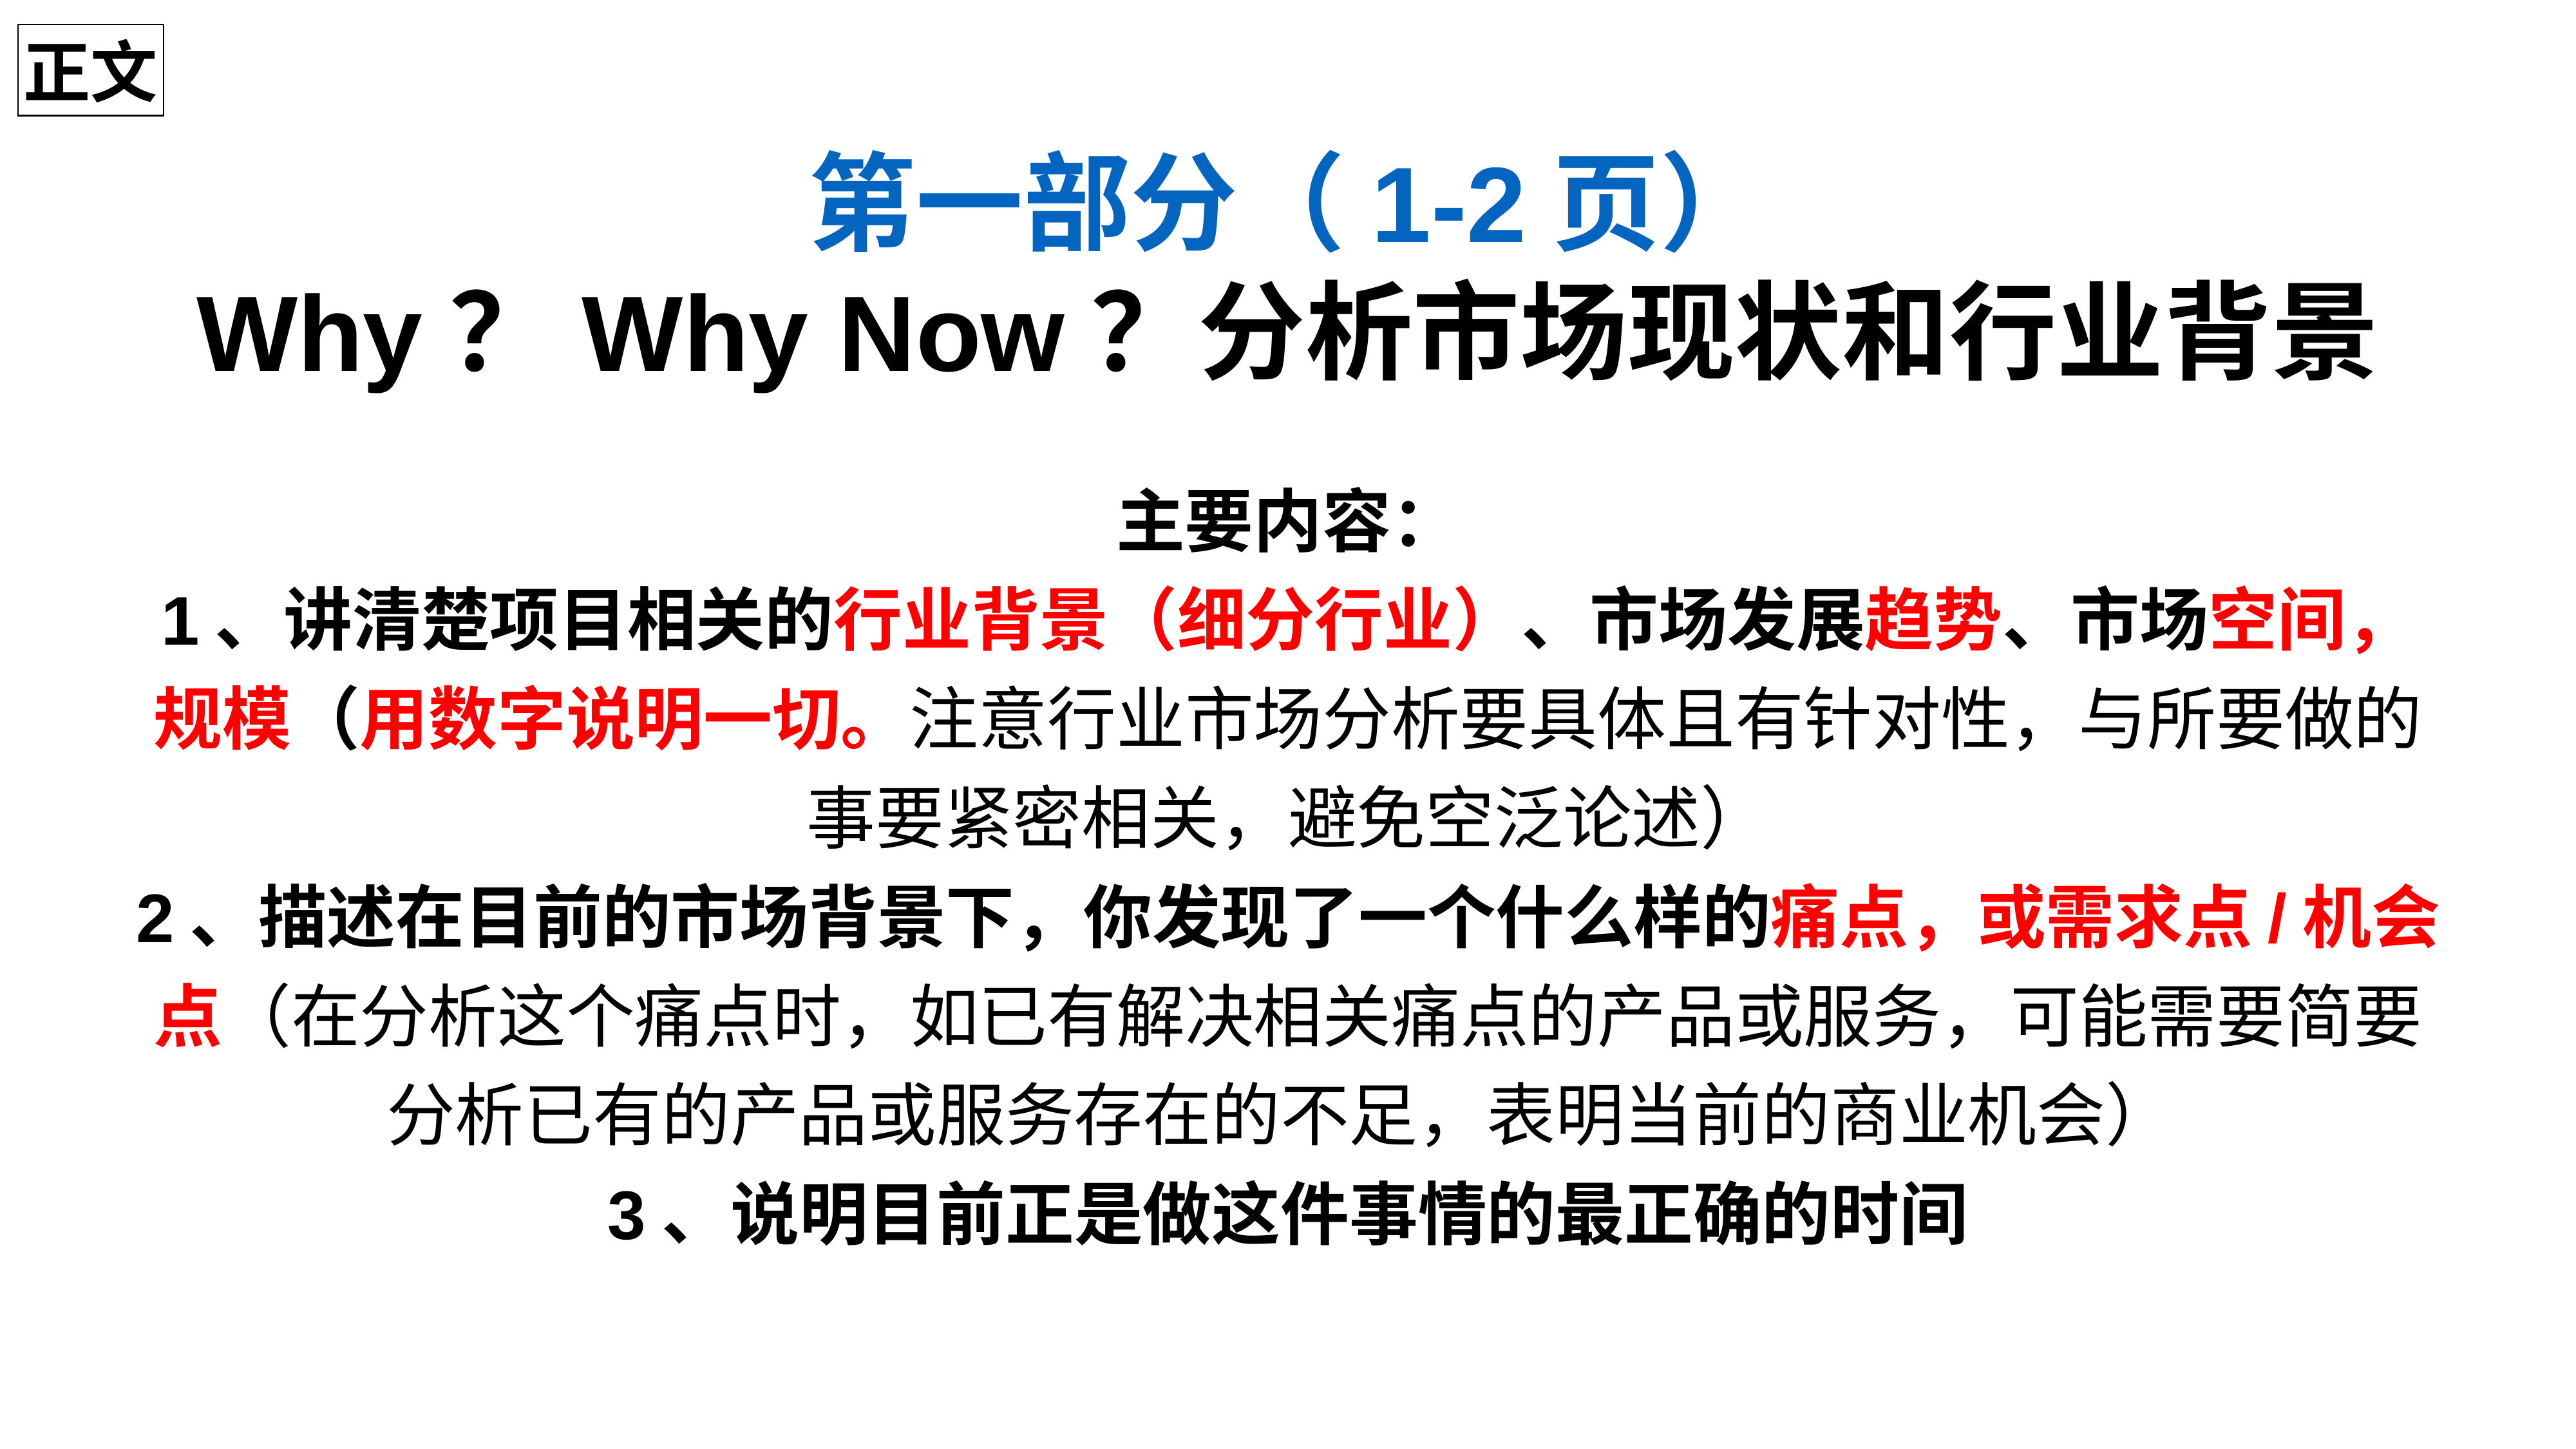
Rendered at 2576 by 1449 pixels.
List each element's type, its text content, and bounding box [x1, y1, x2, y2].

text_box 正文 [18, 24, 164, 116]
list 主要内容： 1、讲清楚项目相关的行业背景（细分行业）、市场发展趋势、市场空间，规模（用数字说明一切。注意行业市场分析要具体且有针对性，与所要做的事要紧密相关，避免空泛论述） 2、描述在目前的市场背景下，你发现了一个什么样的痛点，或需求点/机会点（在分析这个痛点时，如已有解决相关痛点的产品或服务，可能需要简要分析已有的产品或服务存在的不足，表明当前的商业机会） 3、说明目前正是做这件事情的最正确的时间 [123, 452, 2453, 1262]
list 第一部分（1-2页） Why？Why Now？分析市场现状和行业背景 [64, 108, 2512, 420]
